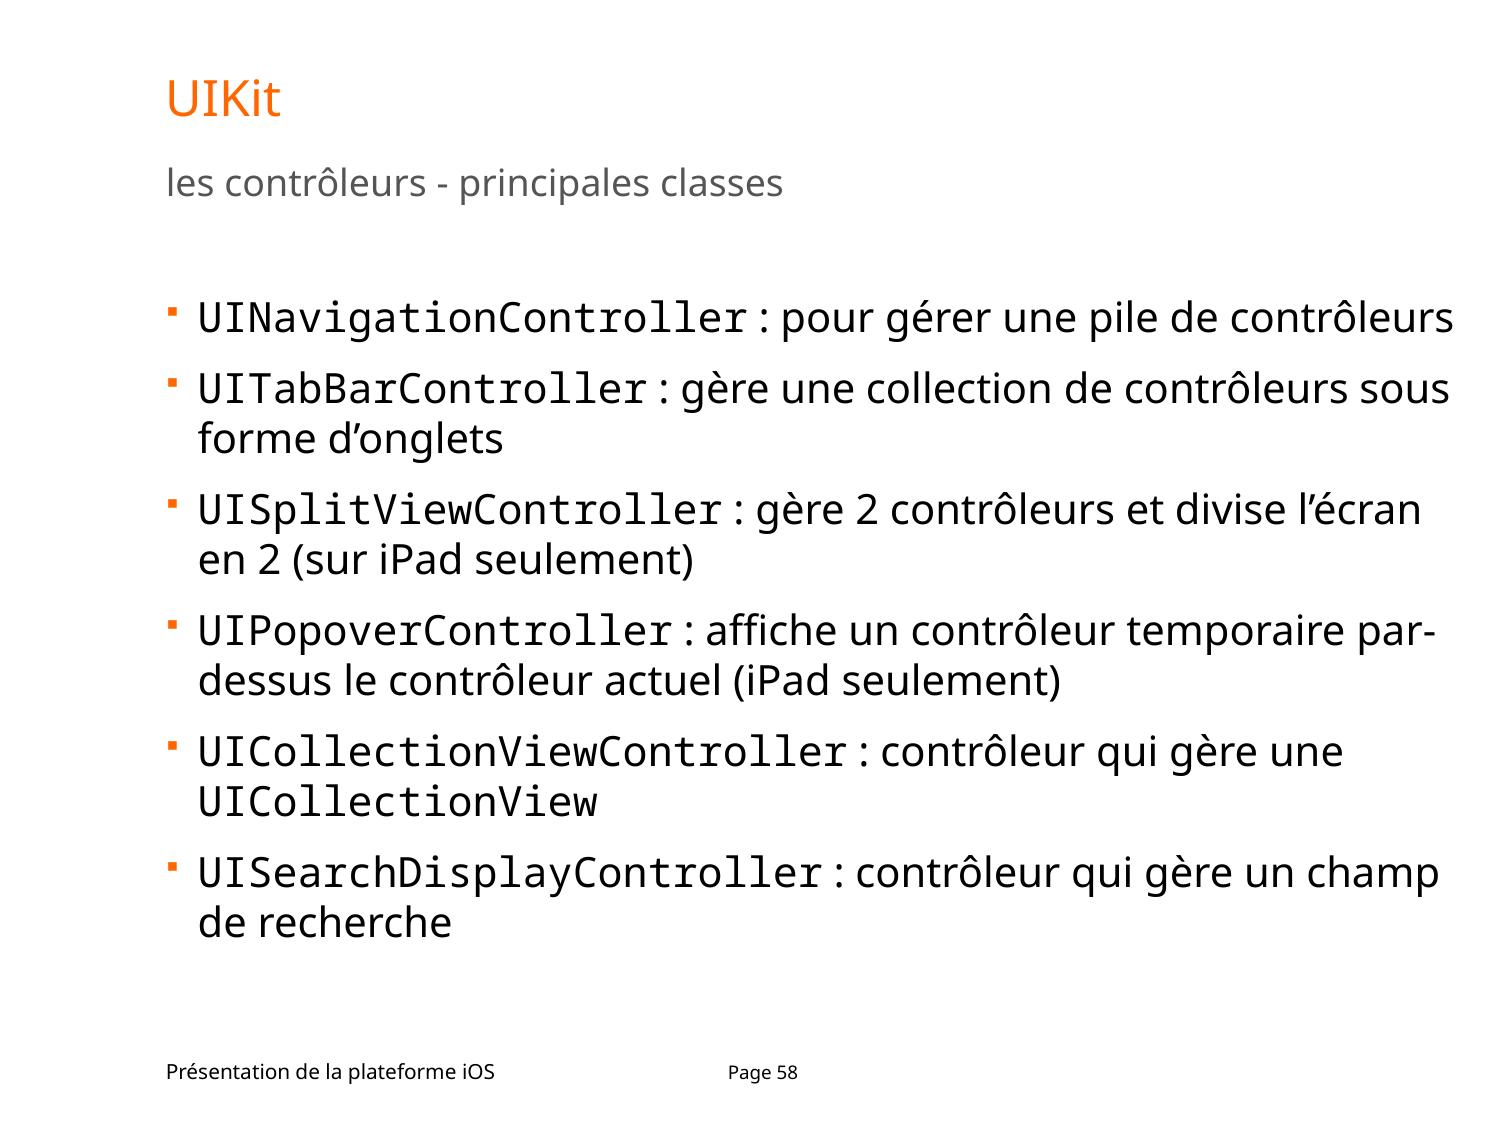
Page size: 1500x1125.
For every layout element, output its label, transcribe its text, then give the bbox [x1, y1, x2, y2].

title UIKit [165, 66, 1448, 148]
list les contrôleurs - principales classes [165, 158, 1448, 209]
list UINavigationController : pour gérer une pile de contrôleurs UITabBarController : gère une collection de contrôleurs sous forme d’onglets UISplitViewController : gère 2 contrôleurs et divise l’écran en 2 (sur iPad seulement) UIPopoverController : affiche un contrôleur temporaire par-dessus le contrôleur actuel (iPad seulement) UICollectionViewController : contrôleur qui gère une UICollectionView UISearchDisplayController : contrôleur qui gère un champ de recherche [165, 290, 1483, 929]
footer Présentation de la plateforme iOS [165, 1050, 575, 1087]
